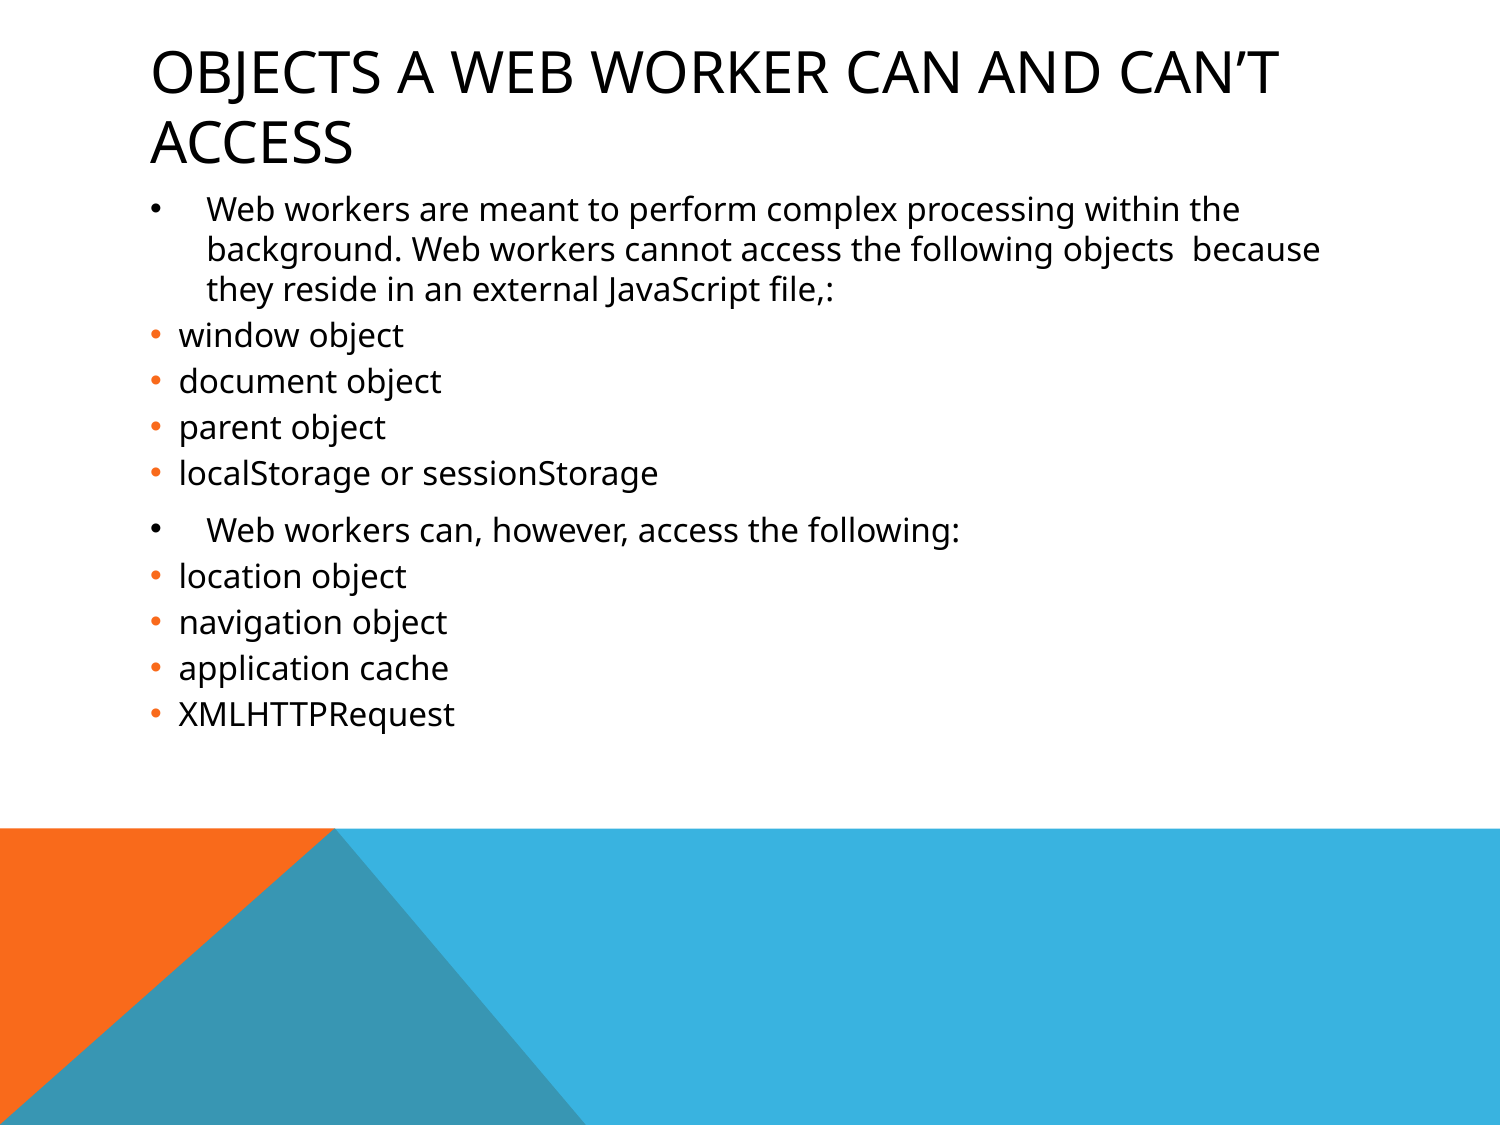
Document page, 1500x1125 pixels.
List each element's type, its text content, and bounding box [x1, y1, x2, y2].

list Web workers are meant to perform complex processing within the background. Web workers cannot access the following objects because they reside in an external JavaScript file,: window object document object parent object localStorage or sessionStorage Web workers can, however, access the following: location object navigation object application cache XMLHTTPRequest [135, 180, 1369, 768]
title Objects a web worker can and can’t access [135, 60, 1463, 150]
